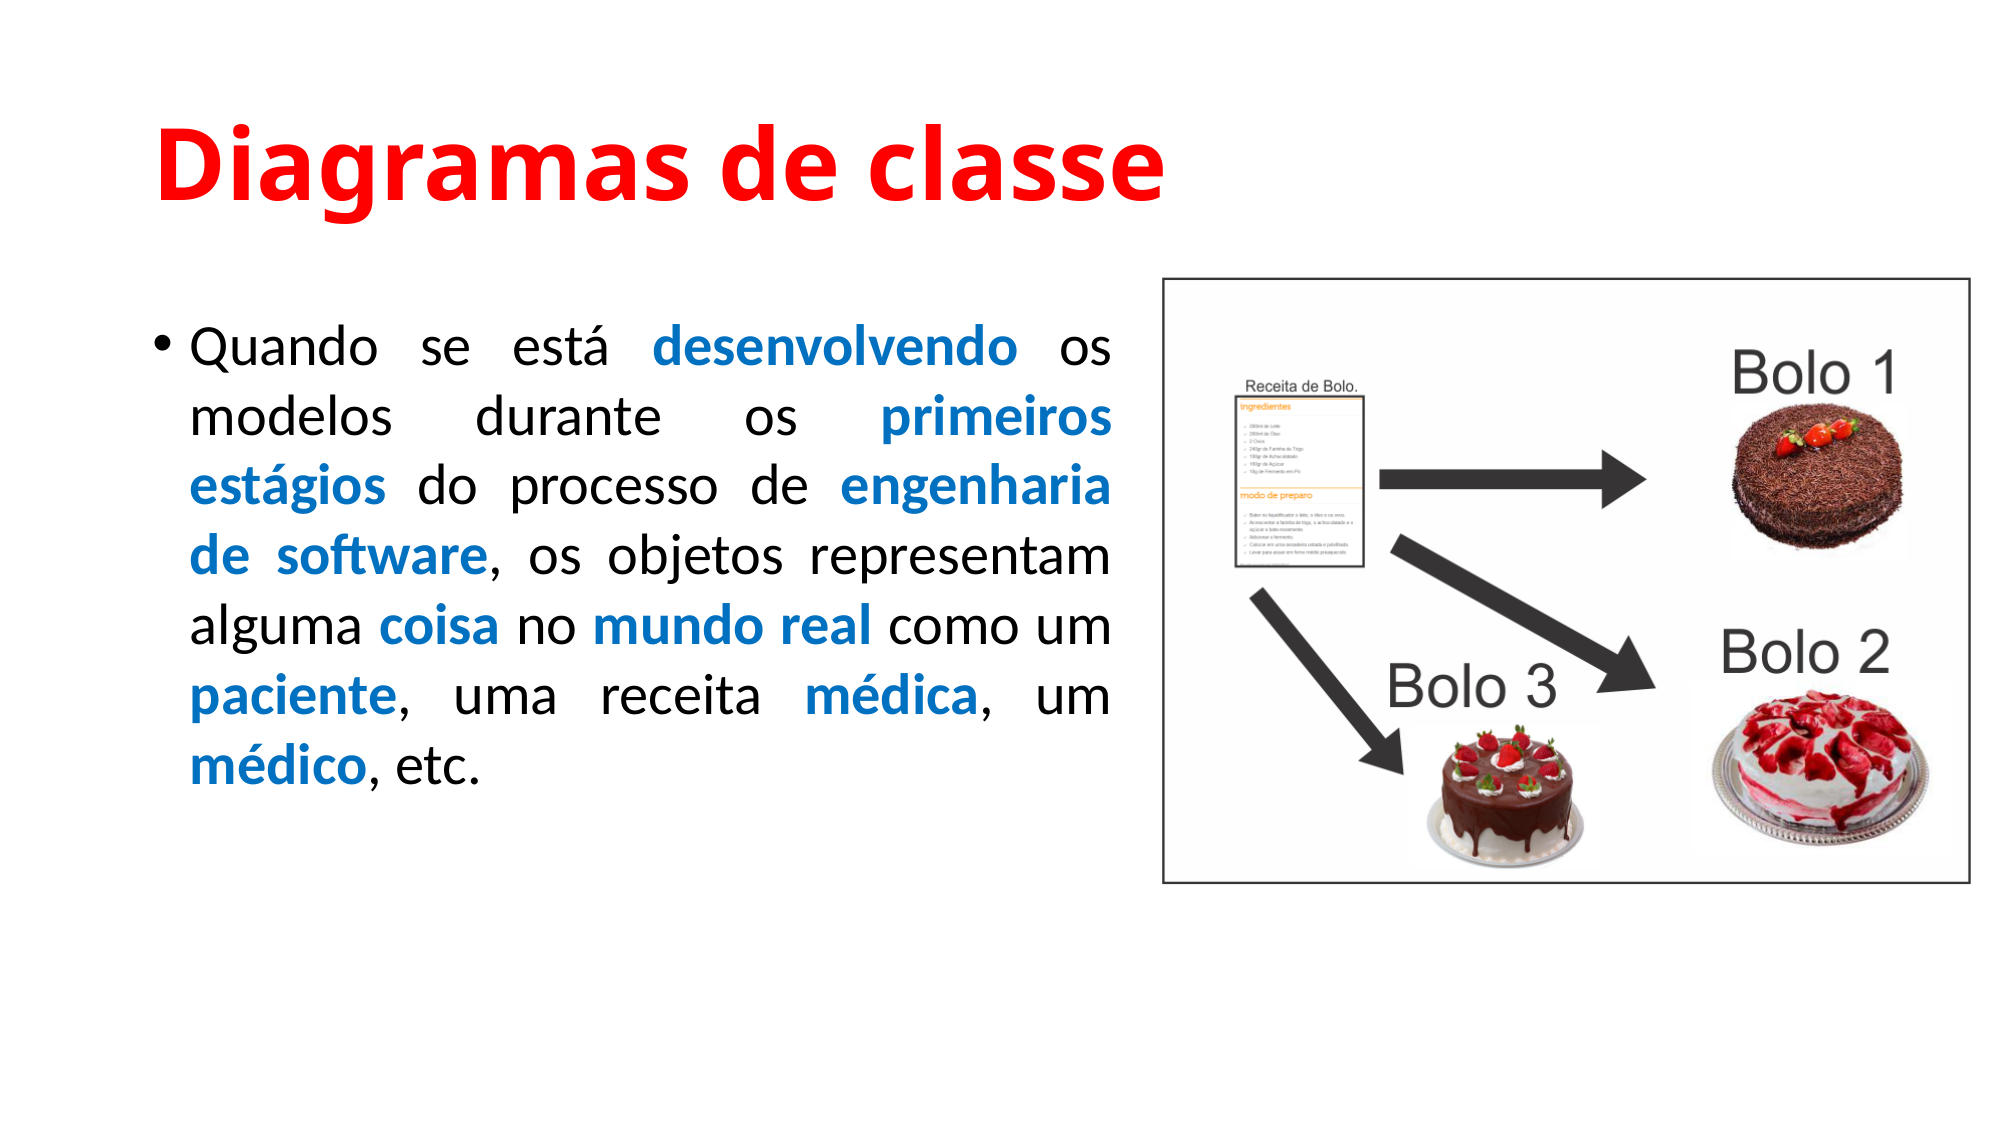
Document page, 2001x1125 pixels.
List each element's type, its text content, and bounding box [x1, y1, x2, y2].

title Diagramas de classe [137, 59, 1863, 278]
picture [1162, 277, 1971, 885]
list Quando se está desenvolvendo os modelos durante os primeiros estágios do processo de engenharia de software, os objetos representam alguma coisa no mundo real como um paciente, uma receita médica, um médico, etc. [137, 299, 1128, 1014]
